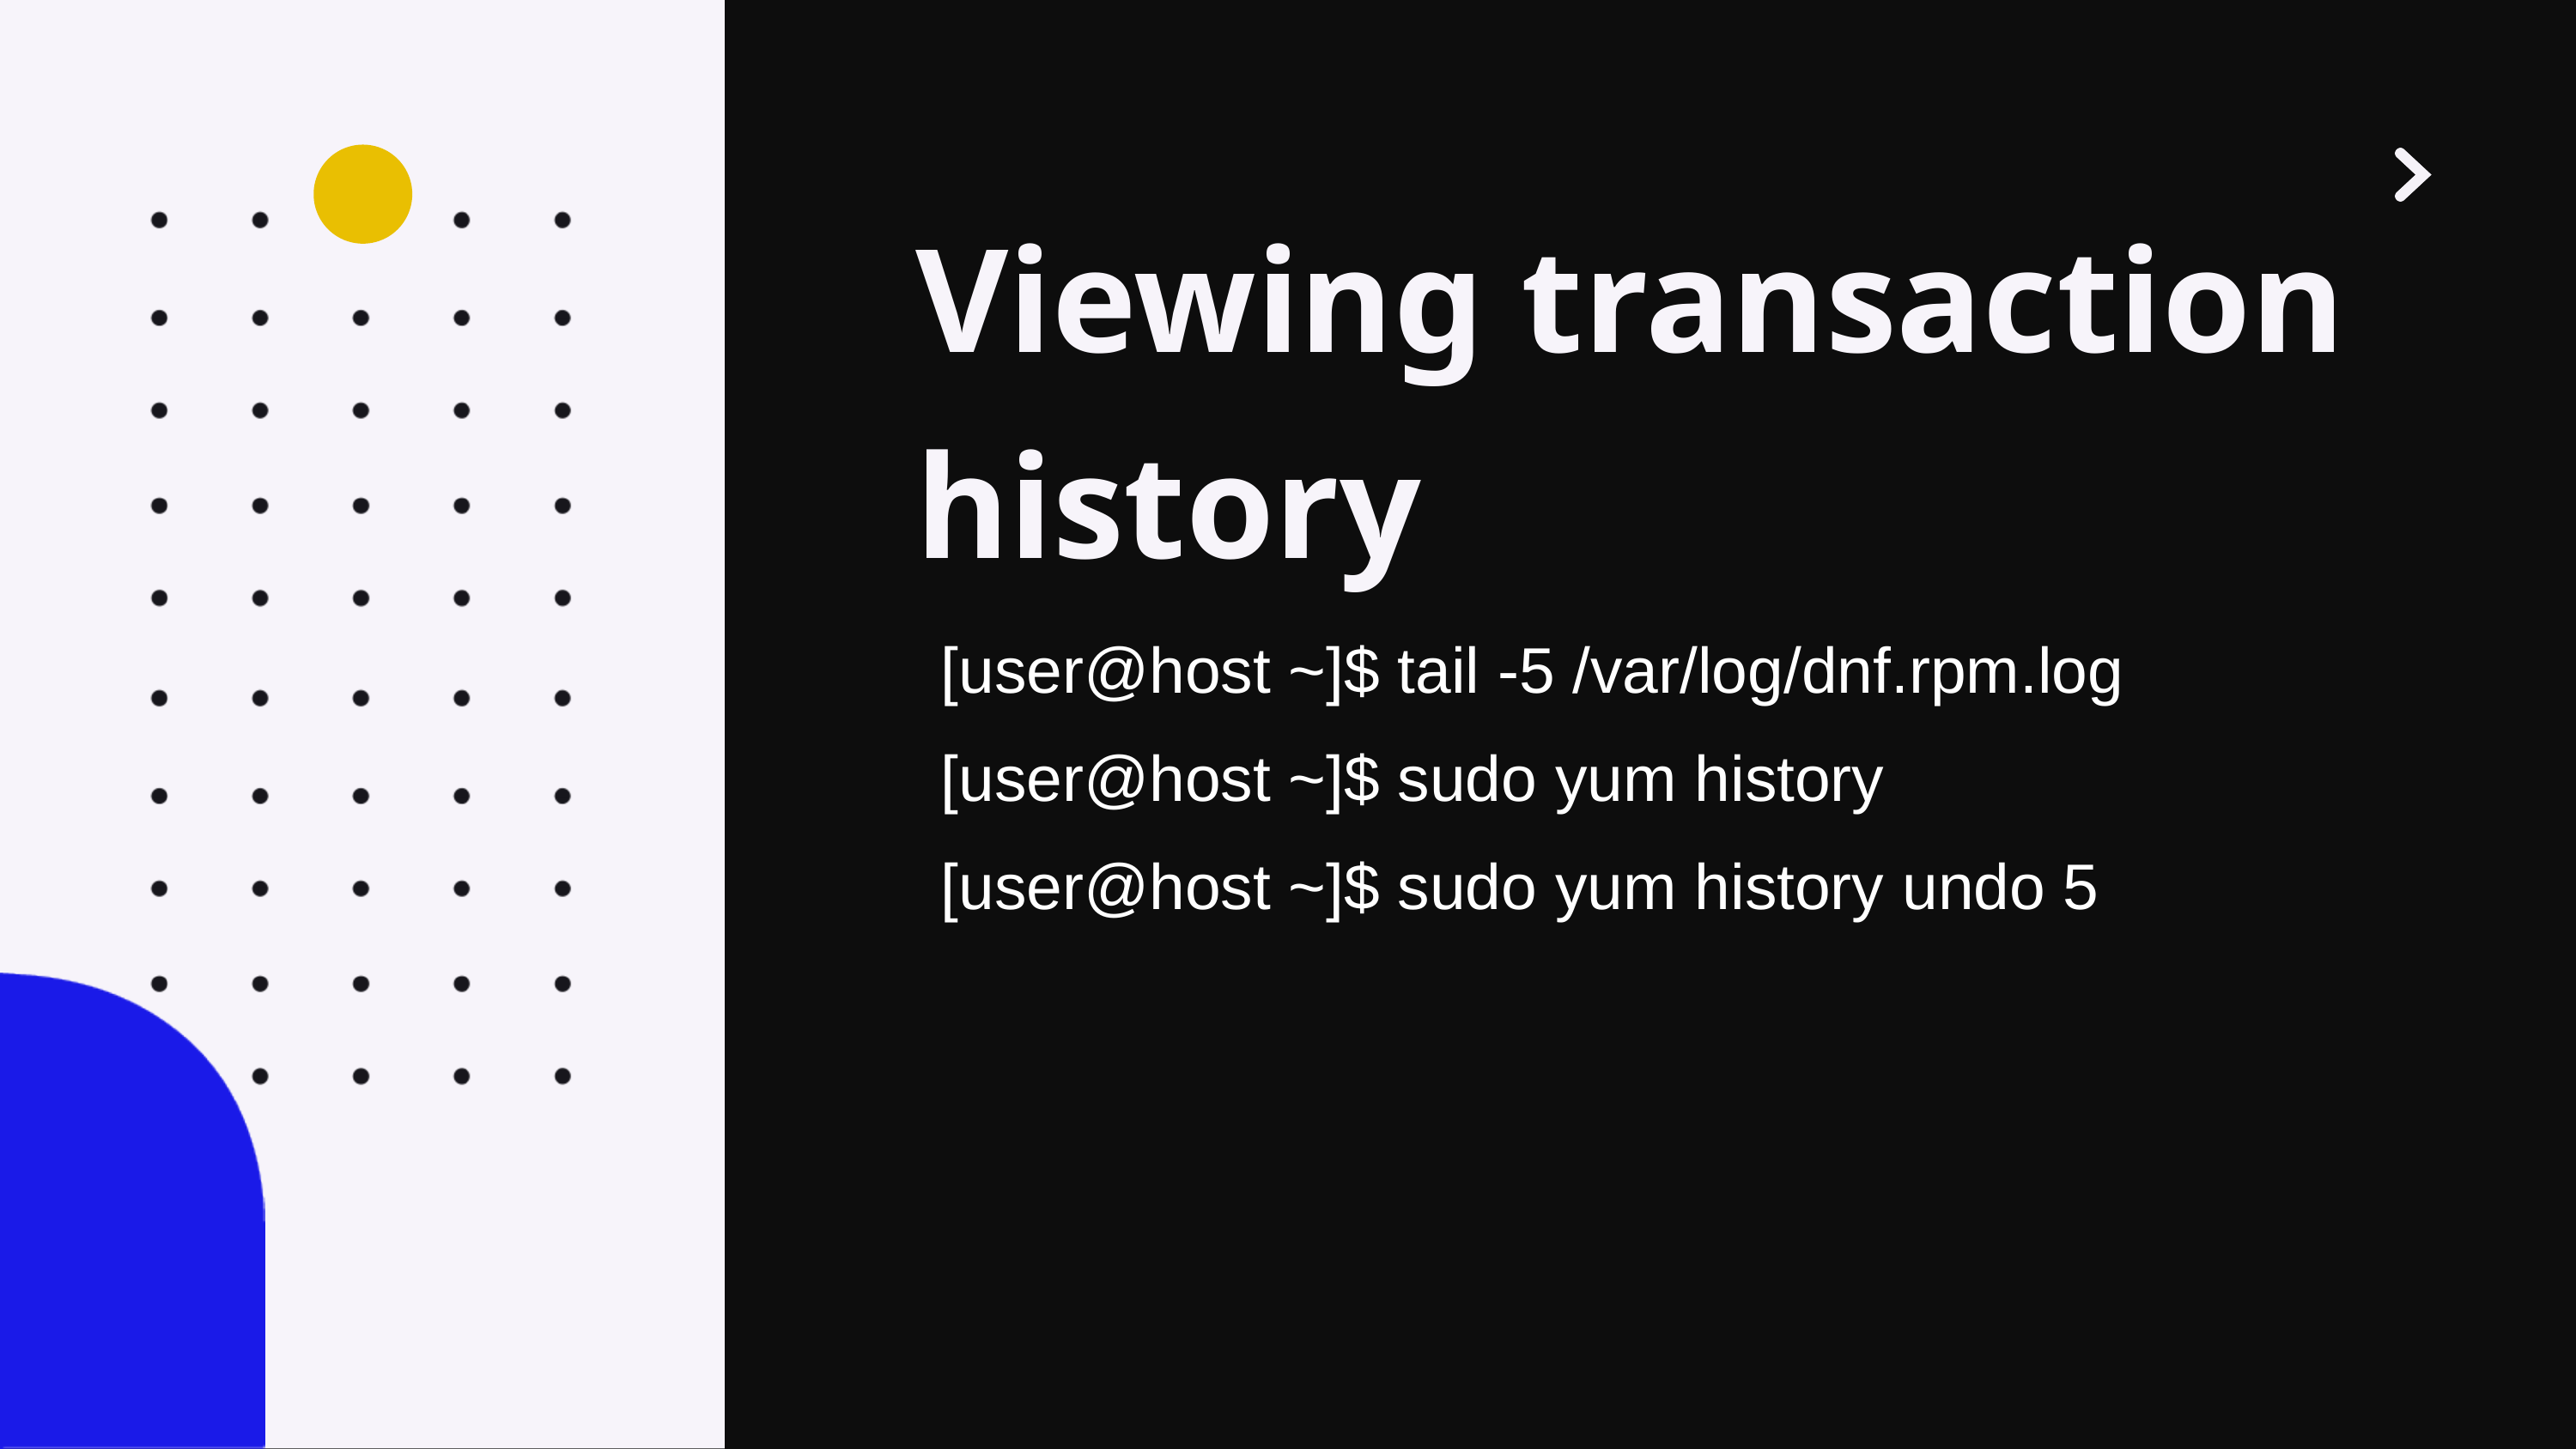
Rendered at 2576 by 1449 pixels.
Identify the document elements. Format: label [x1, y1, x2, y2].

text_box [0, 0, 725, 1449]
picture [2394, 148, 2432, 202]
text_box [313, 144, 413, 204]
text_box [914, 174, 2348, 926]
picture [0, 683, 581, 1449]
picture [144, 205, 581, 612]
